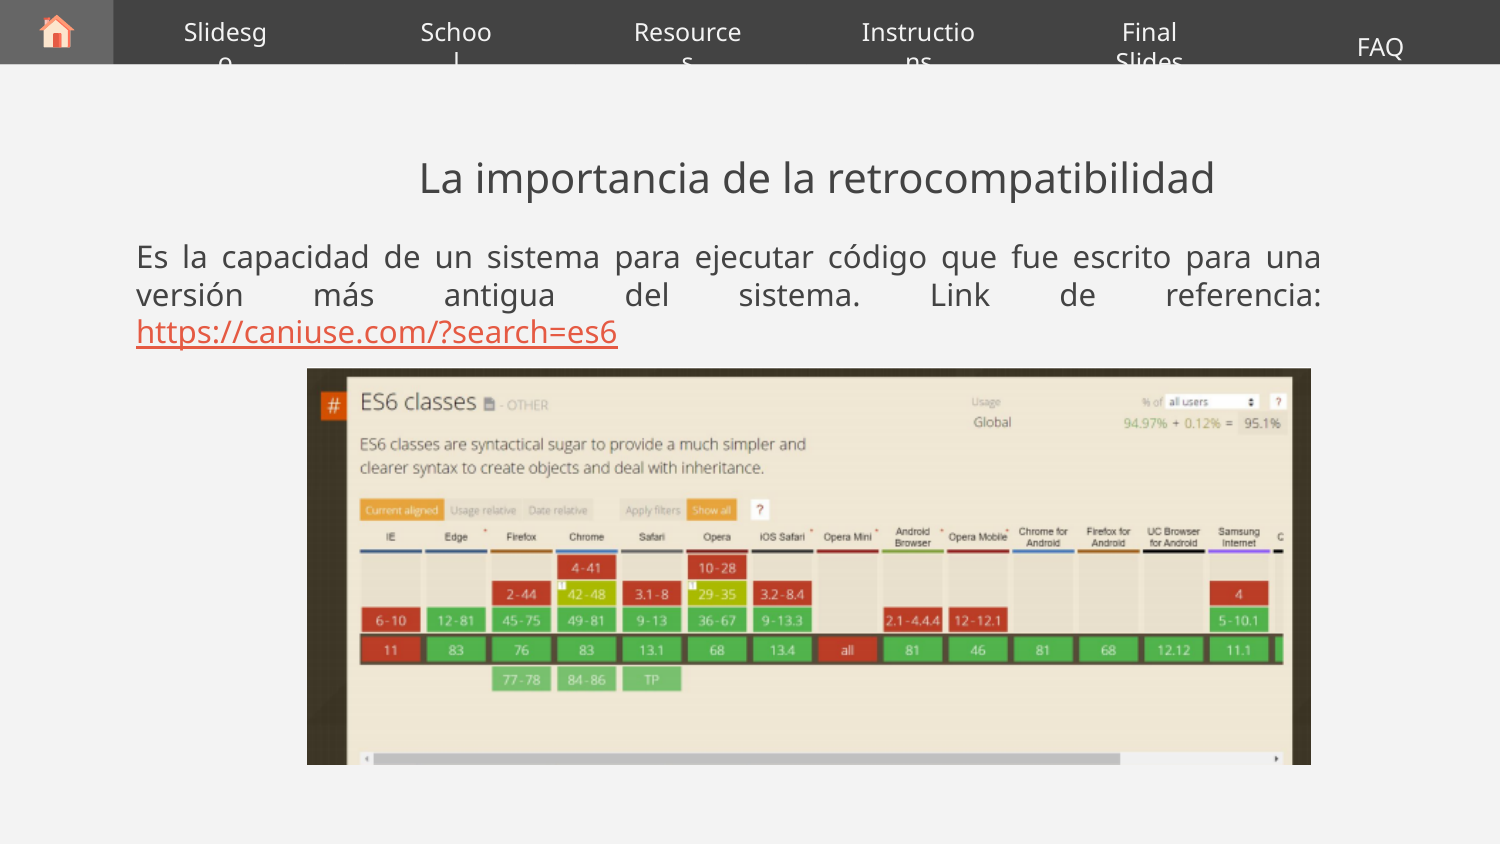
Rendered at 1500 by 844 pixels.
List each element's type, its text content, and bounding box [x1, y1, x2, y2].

text_box School [403, 14, 518, 48]
text_box Final Slides [1072, 14, 1235, 48]
text_box [806, 0, 1037, 65]
list Es la capacidad de un sistema para ejecutar código que fue escrito para una versión más antigua del sistema. Link de referencia: https://caniuse.com/?search=es6 [121, 222, 1339, 347]
text_box [1268, 0, 1500, 65]
text_box FAQ [1338, 14, 1431, 48]
text_box [344, 0, 575, 65]
text_box [1037, 0, 1268, 65]
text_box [38, 14, 75, 48]
text_box Instructions [844, 14, 1001, 48]
text_box Slidesgo [168, 14, 291, 48]
title La importancia de la retrocompatibilidad [282, 148, 1353, 201]
picture [307, 367, 1311, 765]
text_box [0, 0, 114, 64]
text_box Resources [618, 14, 765, 48]
text_box [113, 0, 344, 65]
text_box [575, 0, 806, 65]
